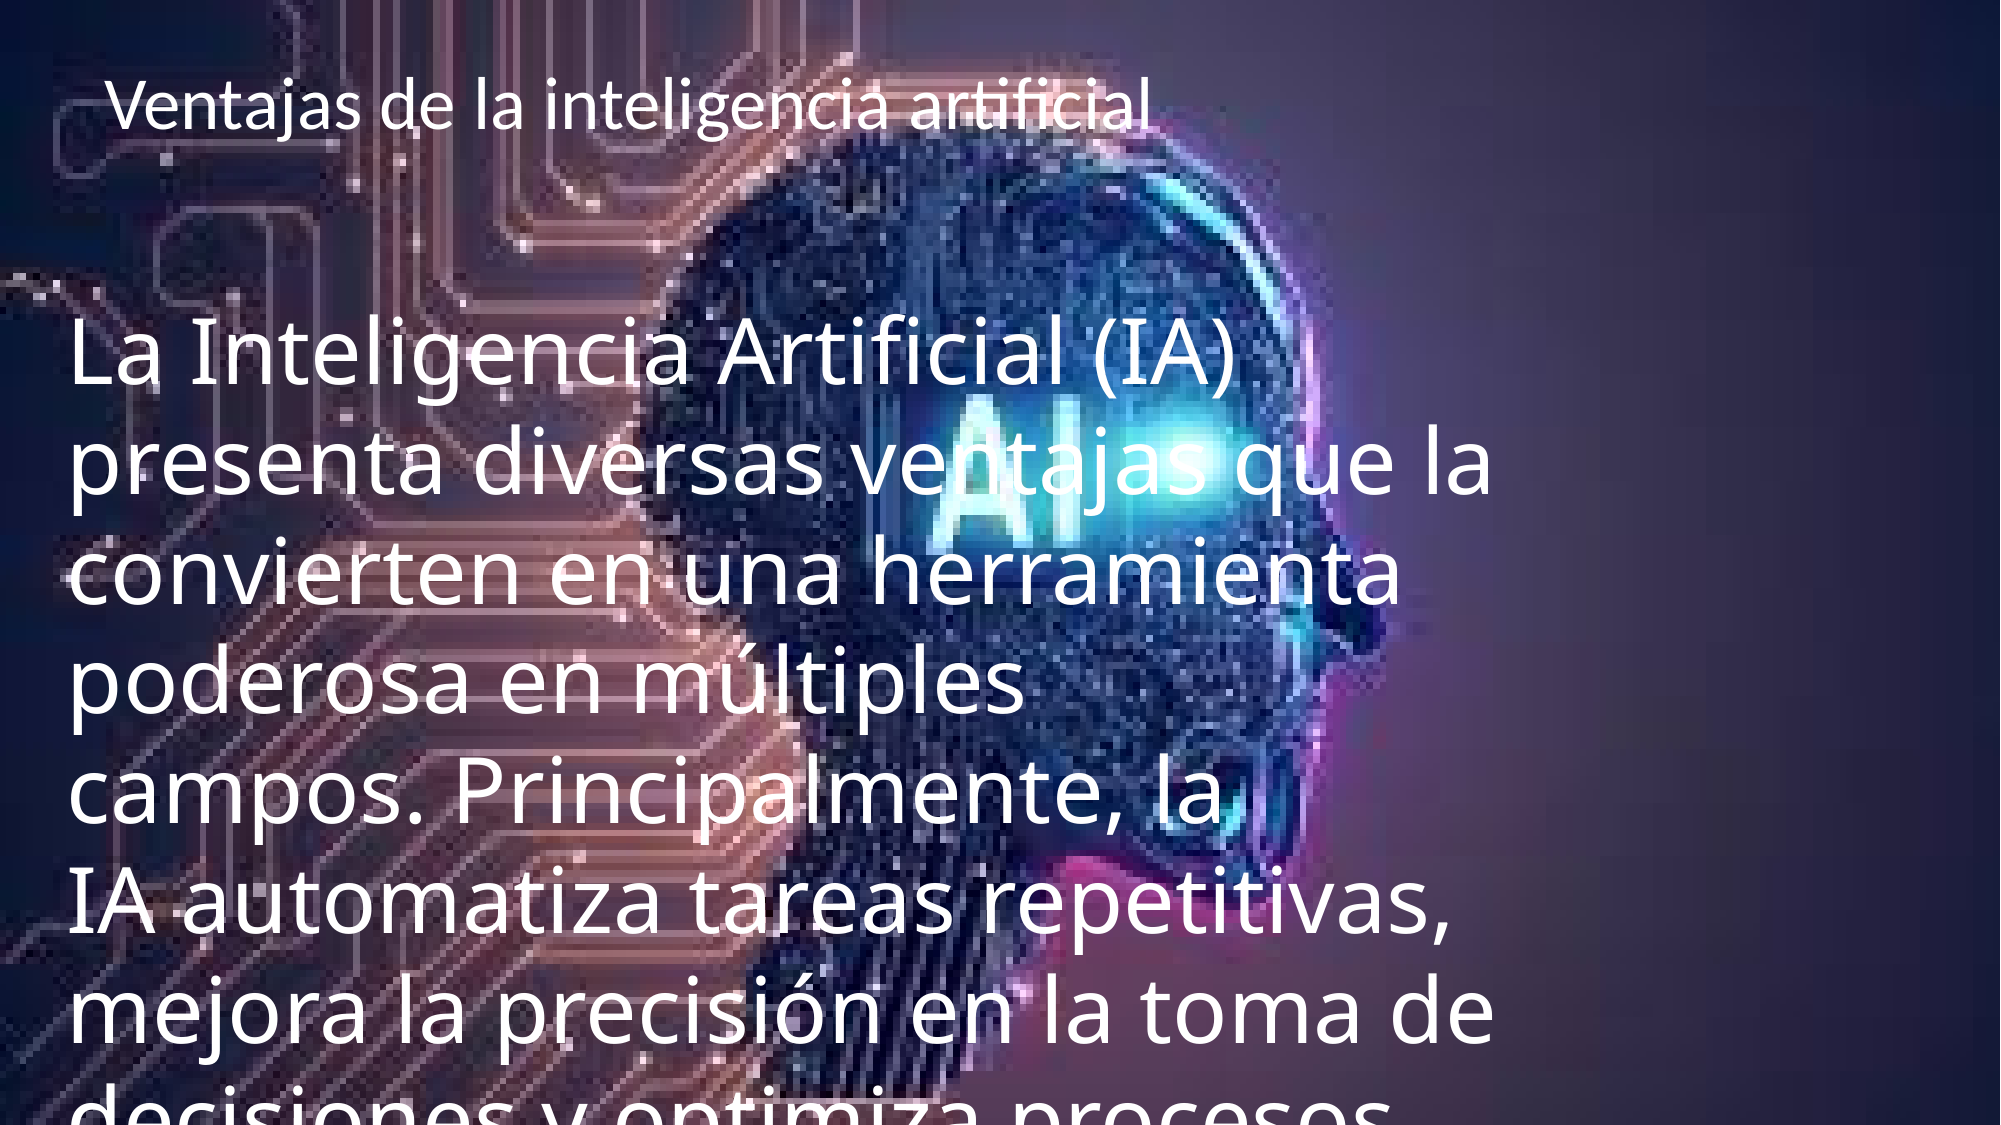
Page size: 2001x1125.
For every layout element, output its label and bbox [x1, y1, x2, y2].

list [0, 0, 2000, 1125]
